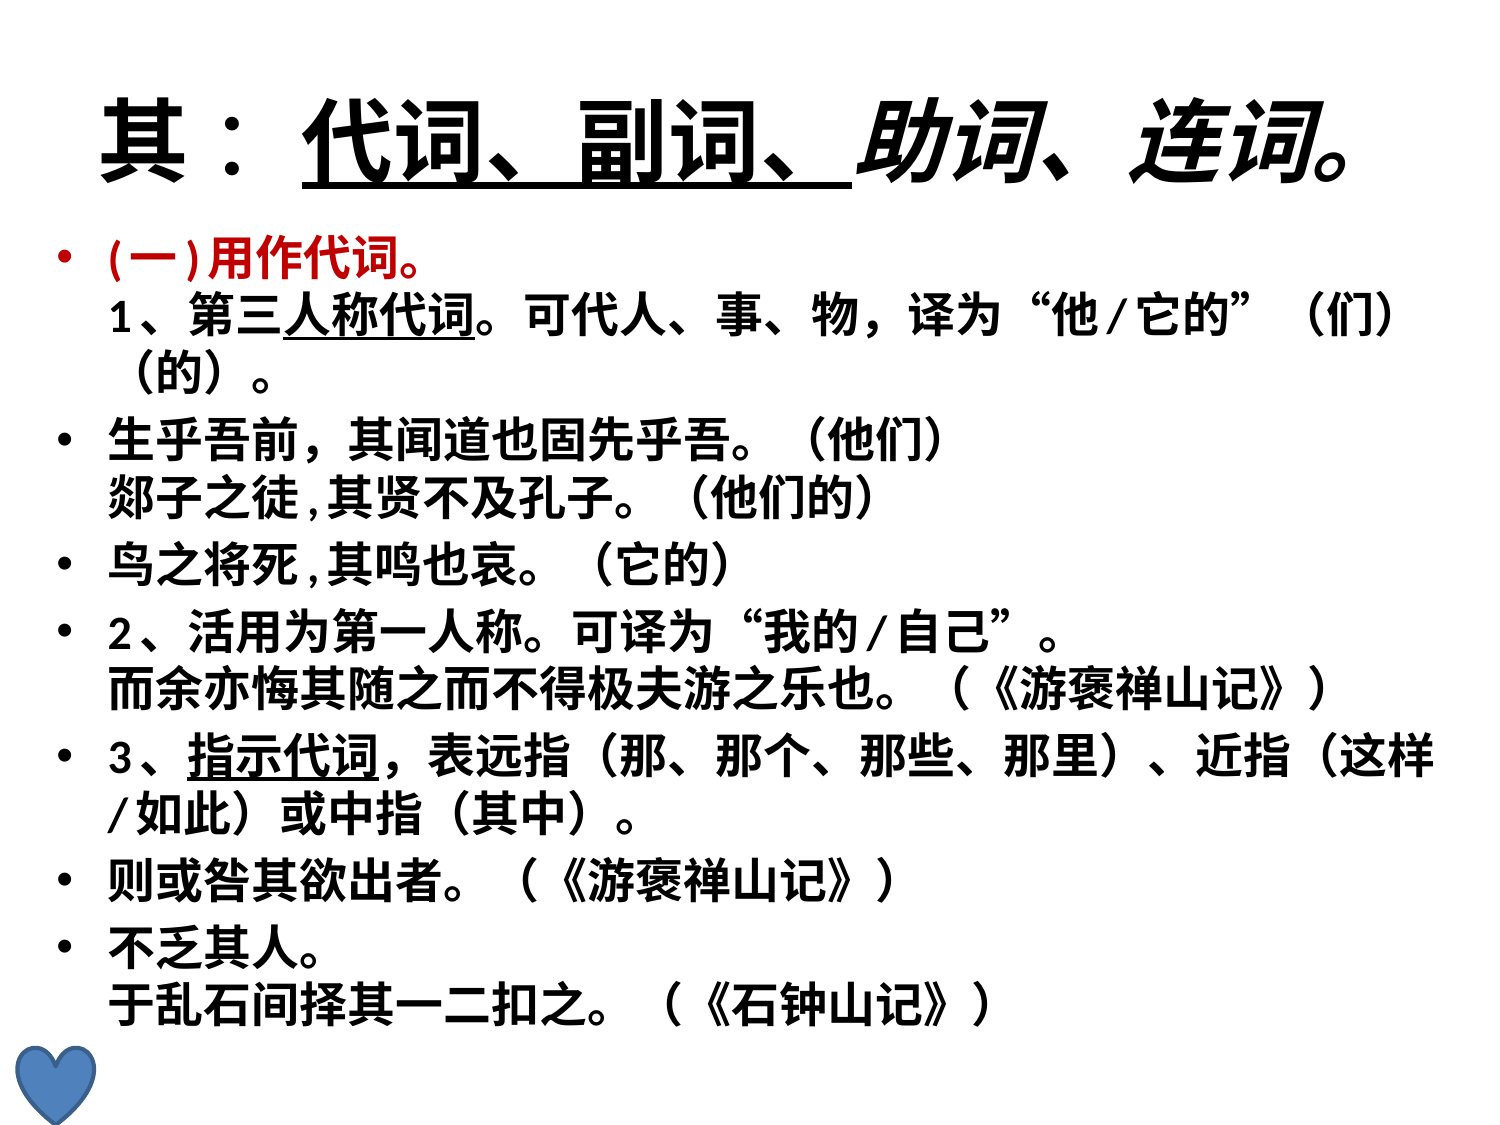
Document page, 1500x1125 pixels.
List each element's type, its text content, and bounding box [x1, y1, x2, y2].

text_box [15, 1045, 97, 1125]
list (一)用作代词。 1、第三人称代词。可代人、事、物，译为“他/它的”（们）（的）。 生乎吾前，其闻道也固先乎吾。（他们） 郯子之徒,其贤不及孔子。（他们的） 鸟之将死,其鸣也哀。（它的） 2、活用为第一人称。可译为“我的/自己”。 而余亦悔其随之而不得极夫游之乐也。（《游褒禅山记》） 3、指示代词，表远指（那、那个、那些、那里）、近指（这样/如此）或中指（其中）。 则或咎其欲出者。（《游褒禅山记》） 不乏其人。 于乱石间择其一二扣之。（《石钟山记》） [41, 219, 1471, 1106]
title 其 ：代词、副词、助词、连词。 [75, 45, 1425, 219]
